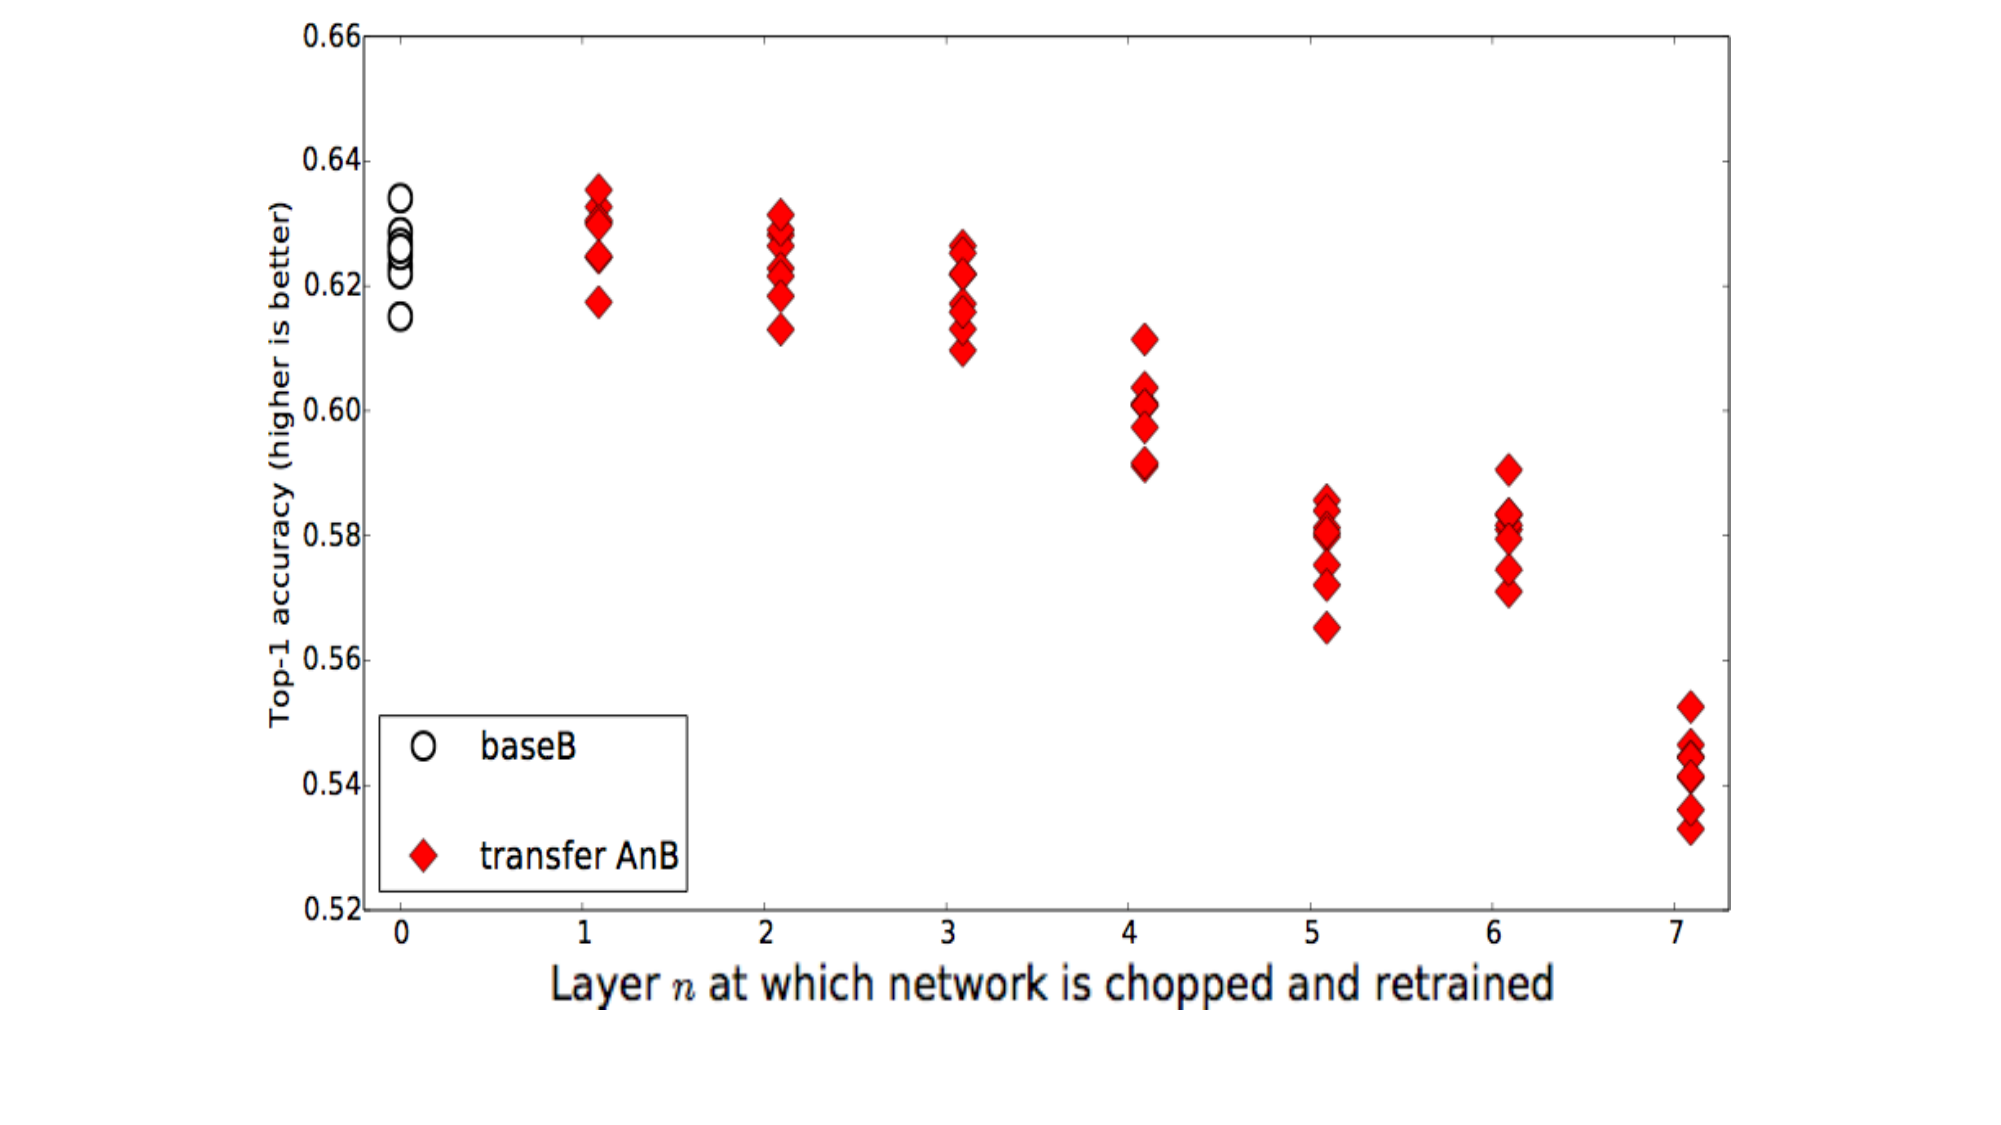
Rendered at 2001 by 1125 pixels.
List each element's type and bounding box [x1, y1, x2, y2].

picture [268, 22, 1731, 1010]
